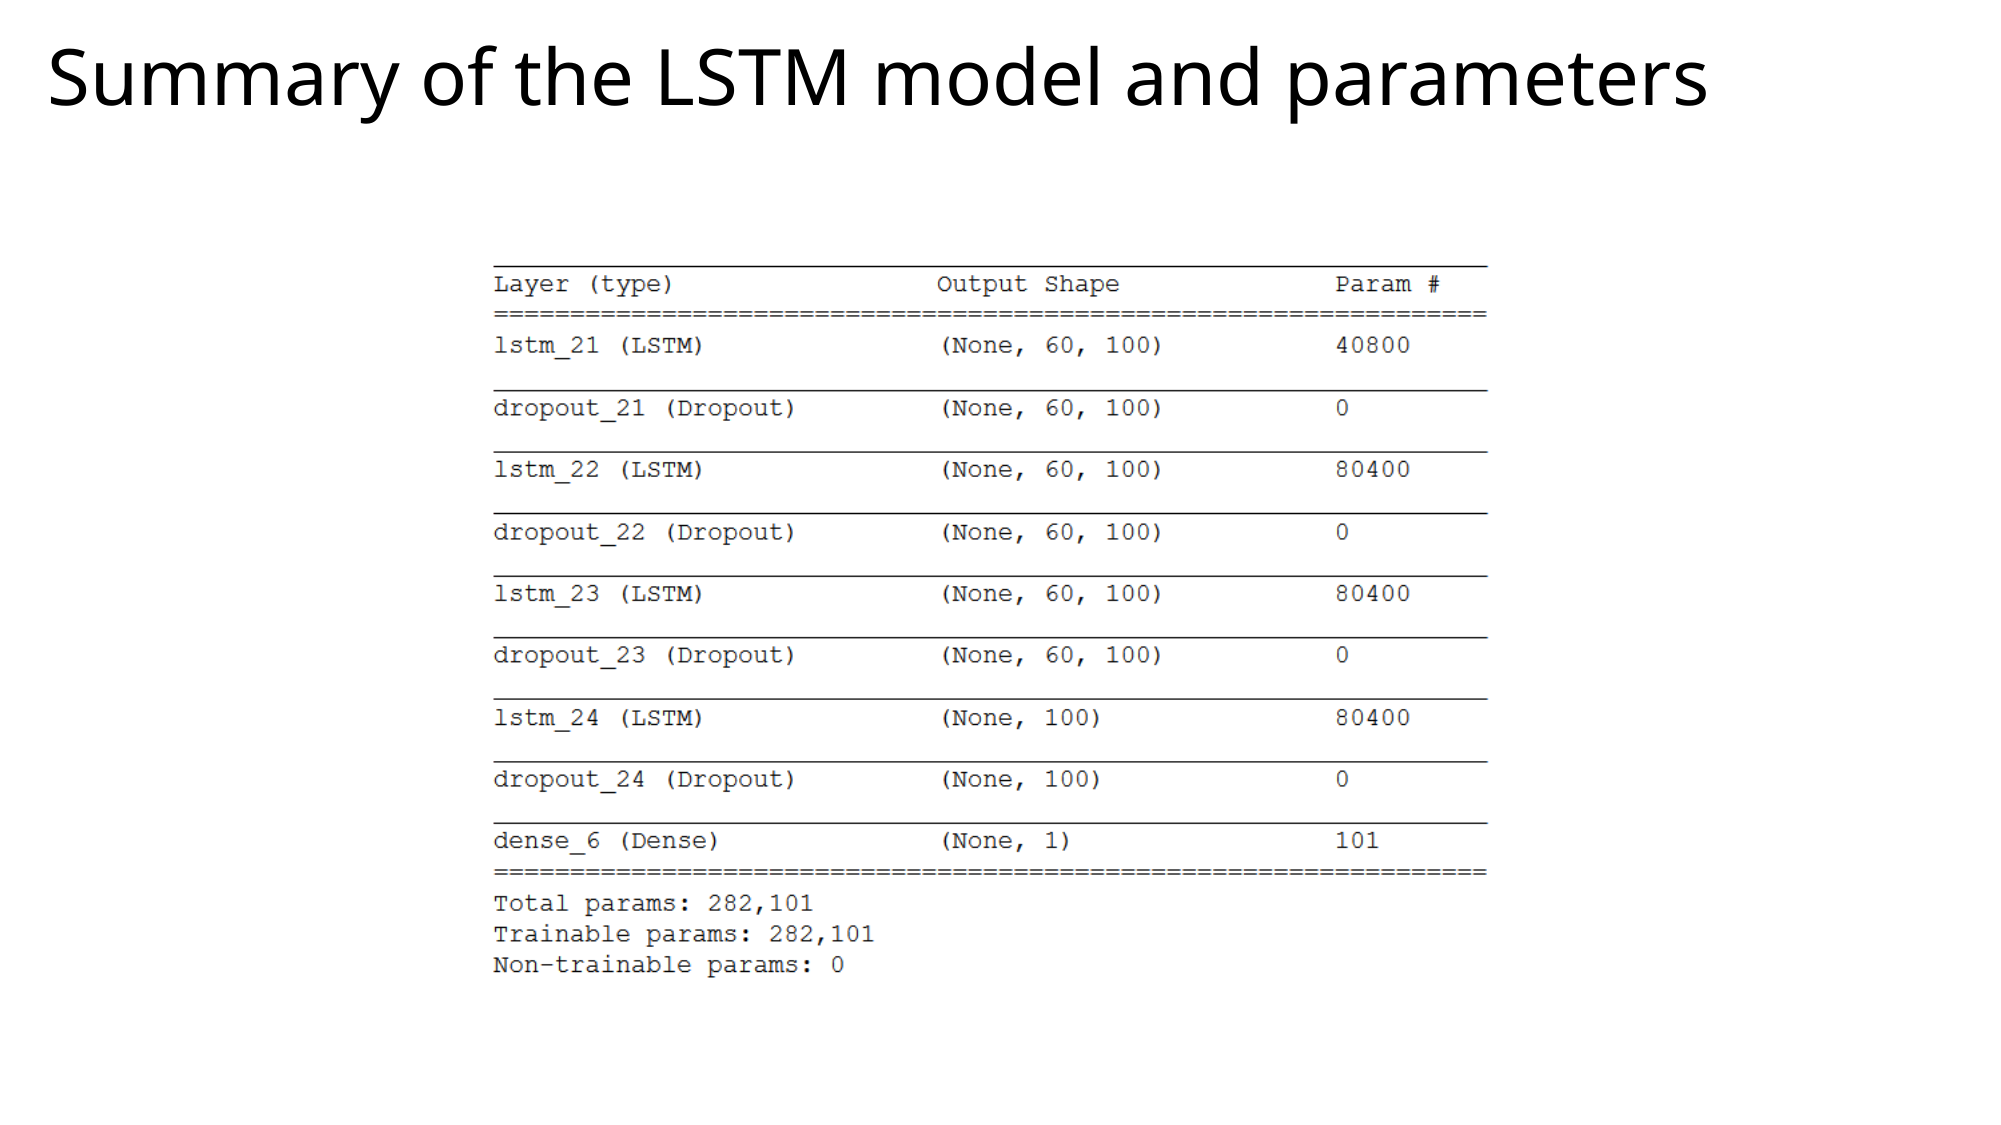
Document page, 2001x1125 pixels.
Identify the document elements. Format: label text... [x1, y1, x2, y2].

picture [475, 254, 1499, 991]
title Summary of the LSTM model and parameters [32, 25, 1758, 135]
